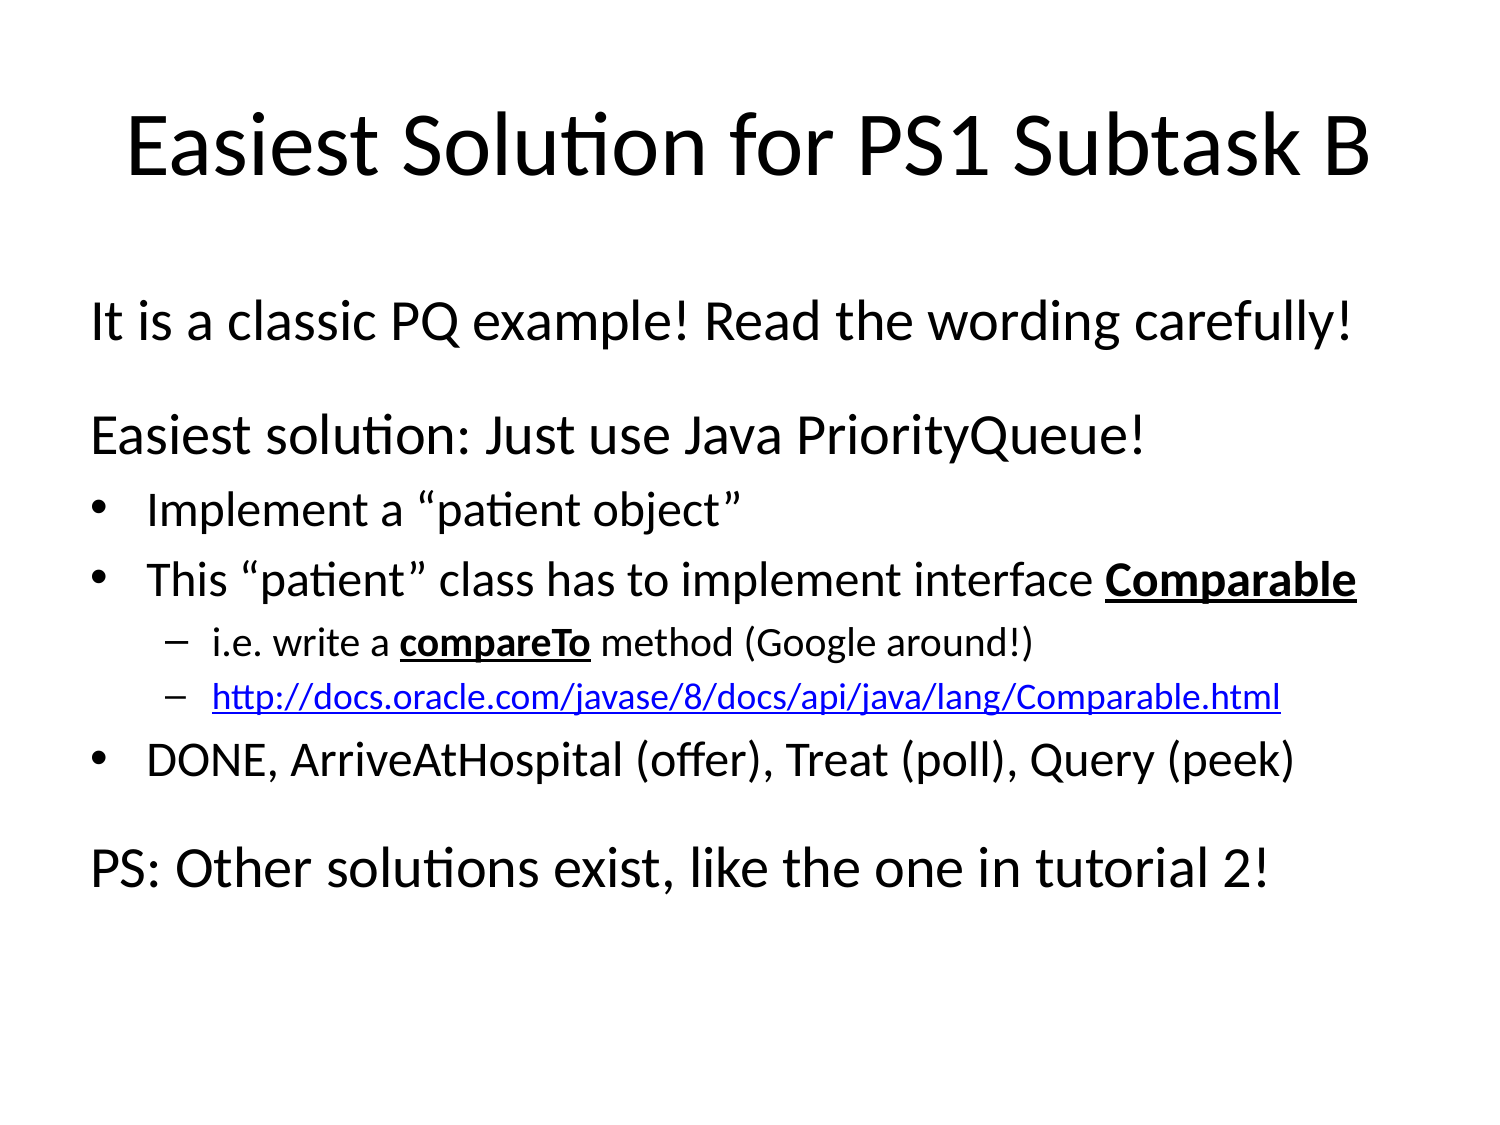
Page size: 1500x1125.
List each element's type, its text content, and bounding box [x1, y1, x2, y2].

list It is a classic PQ example! Read the wording carefully! Easiest solution: Just use Java PriorityQueue! Implement a “patient object” This “patient” class has to implement interface Comparable i.e. write a compareTo method (Google around!) http://docs.oracle.com/javase/8/docs/api/java/lang/Comparable.html DONE, ArriveAtHospital (offer), Treat (poll), Query (peek) PS: Other solutions exist, like the one in tutorial 2! [75, 275, 1425, 1050]
title Easiest Solution for PS1 Subtask B [75, 45, 1425, 233]
